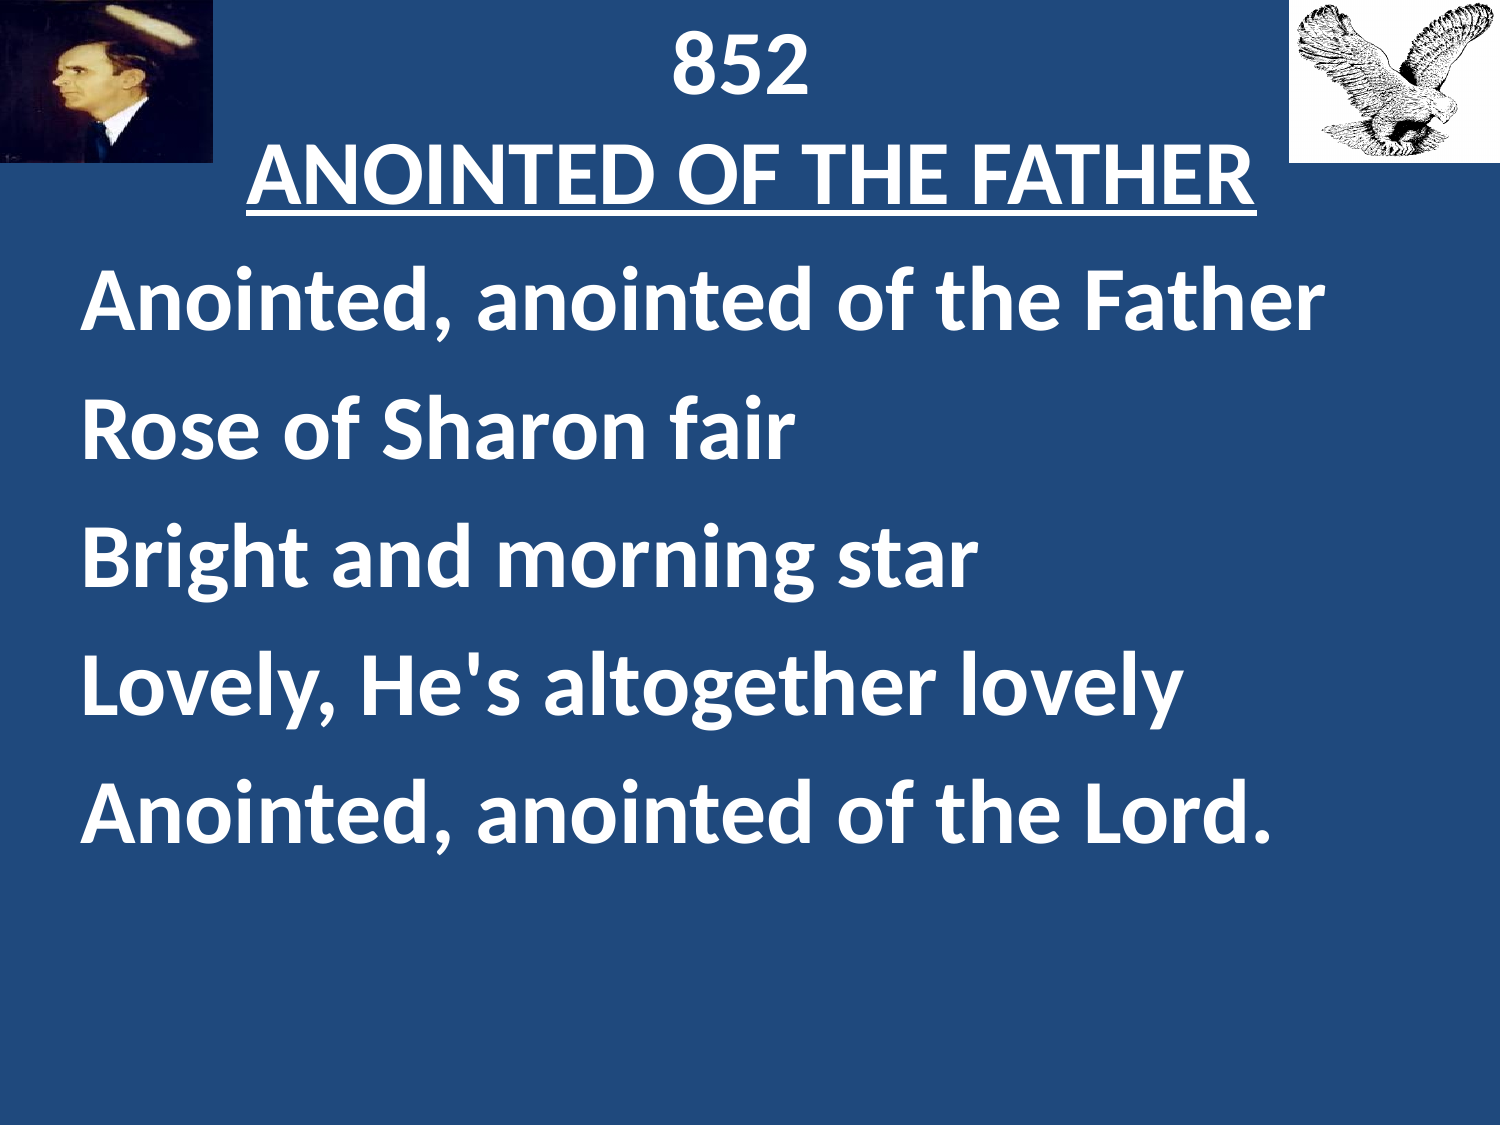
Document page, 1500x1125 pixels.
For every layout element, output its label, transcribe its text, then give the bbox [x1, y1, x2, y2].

picture [0, 0, 213, 163]
picture [1288, 0, 1500, 163]
list Anointed, anointed of the Father Rose of Sharon fair Bright and morning star Lovely, He's altogether lovely Anointed, anointed of the Lord. [64, 231, 1415, 975]
title 852 ANOINTED OF THE FATHER [76, 19, 1427, 207]
